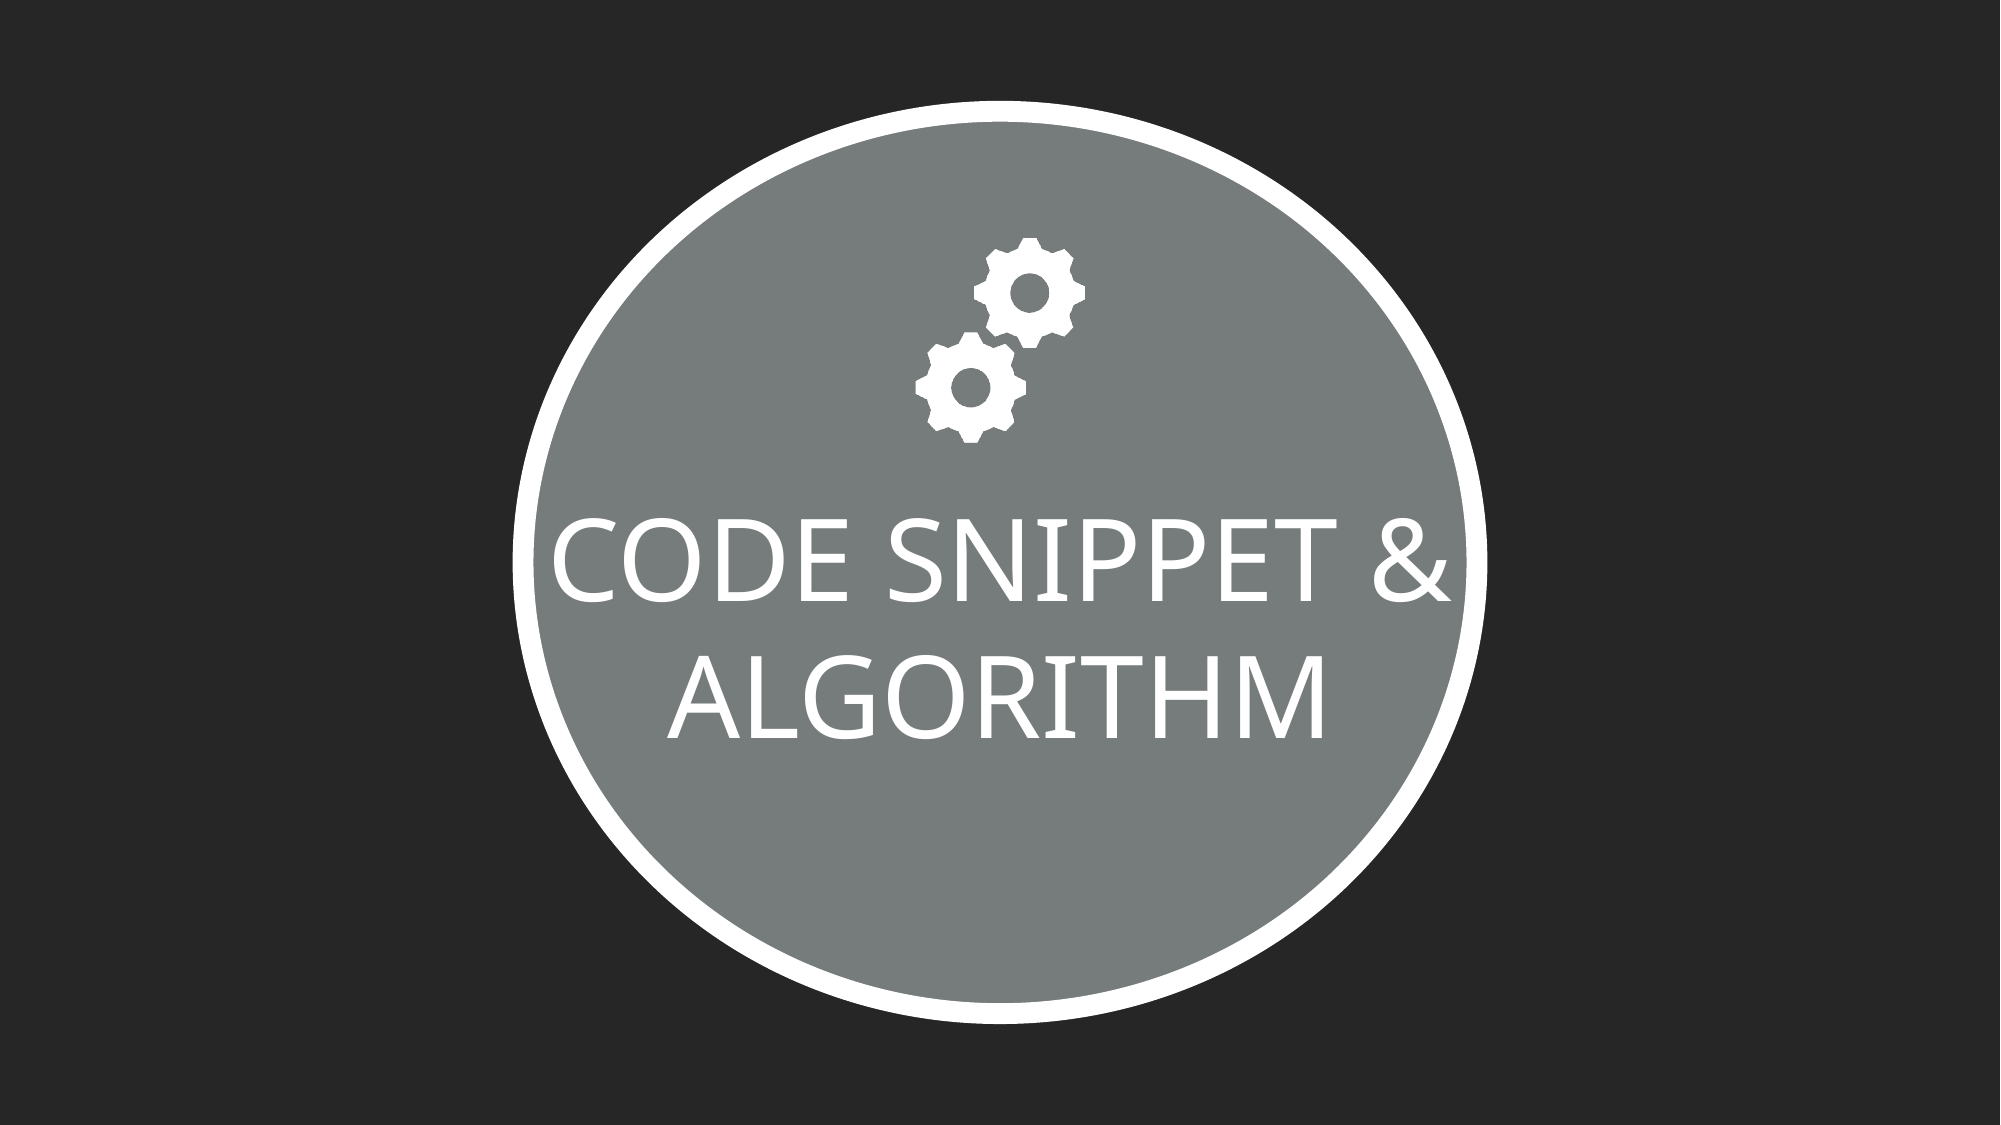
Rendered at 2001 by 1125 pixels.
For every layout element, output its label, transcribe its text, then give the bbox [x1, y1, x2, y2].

text_box [530, 110, 1470, 479]
picture [875, 215, 1125, 465]
text_box [575, 770, 1425, 1015]
text_box CODE SNIPPET & ALGORITHM [451, 479, 1549, 770]
